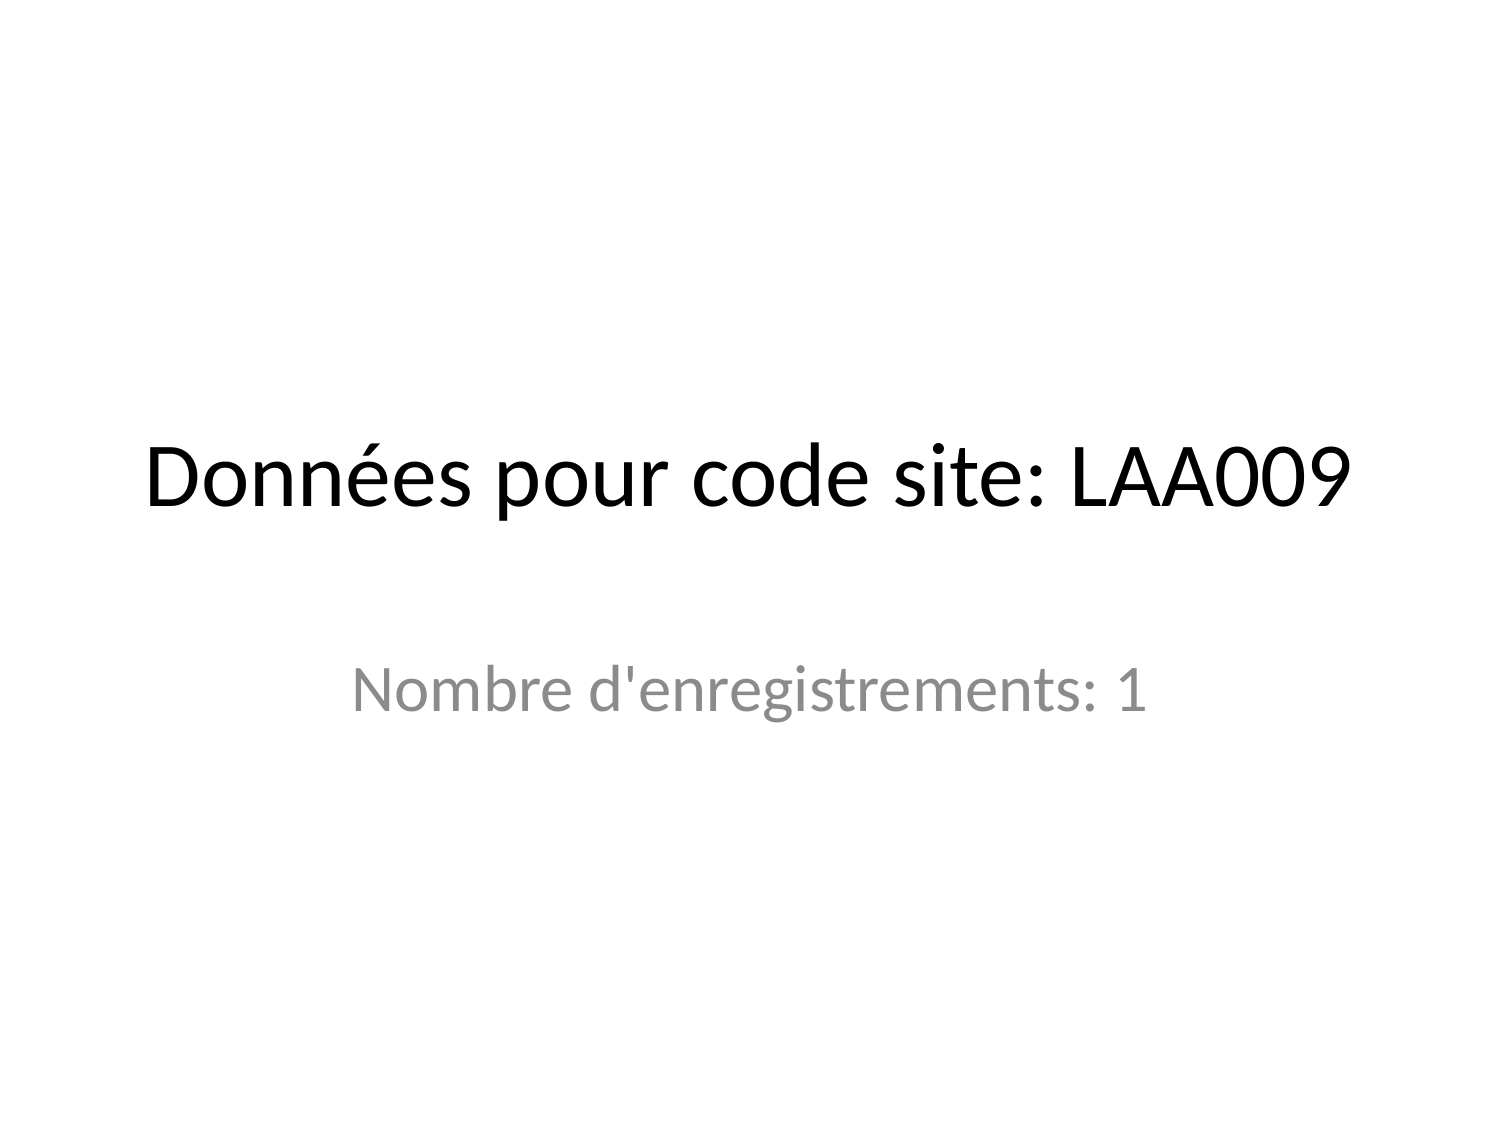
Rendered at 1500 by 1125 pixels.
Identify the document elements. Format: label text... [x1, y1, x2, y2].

title Données pour code site: LAA009 [112, 349, 1388, 591]
subtitle Nombre d'enregistrements: 1 [225, 637, 1275, 925]
